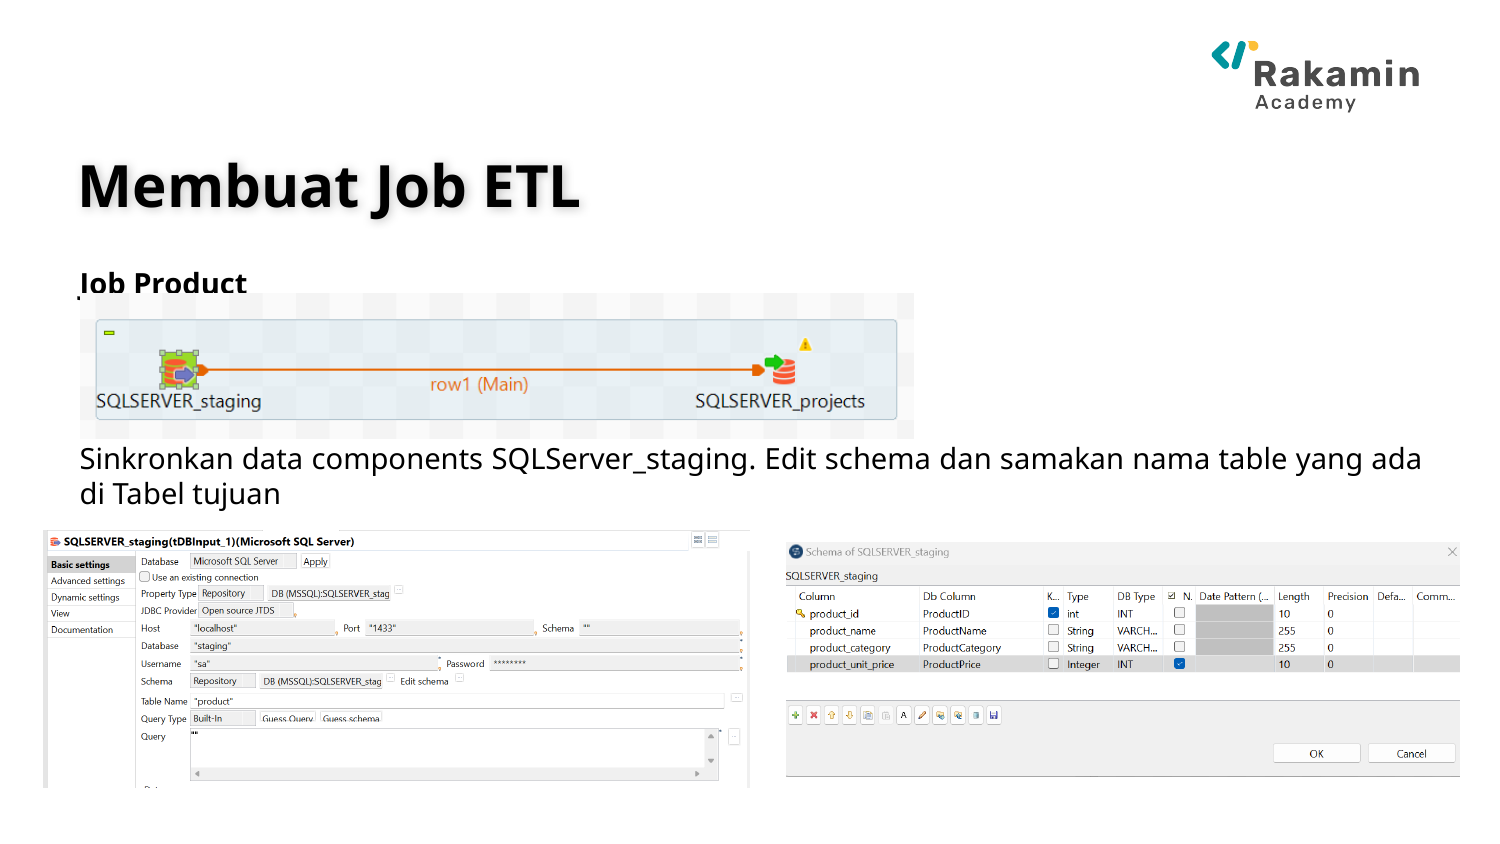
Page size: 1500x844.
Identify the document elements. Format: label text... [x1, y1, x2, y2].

picture [43, 530, 751, 788]
picture [80, 293, 914, 439]
picture [785, 542, 1460, 778]
text_box Job Product Sinkronkan data components SQLServer_staging. Edit schema dan samakan nama table yang ada di Tabel tujuan [64, 250, 1439, 665]
picture [1200, 30, 1431, 120]
text_box Membuat Job ETL [62, 134, 1452, 235]
